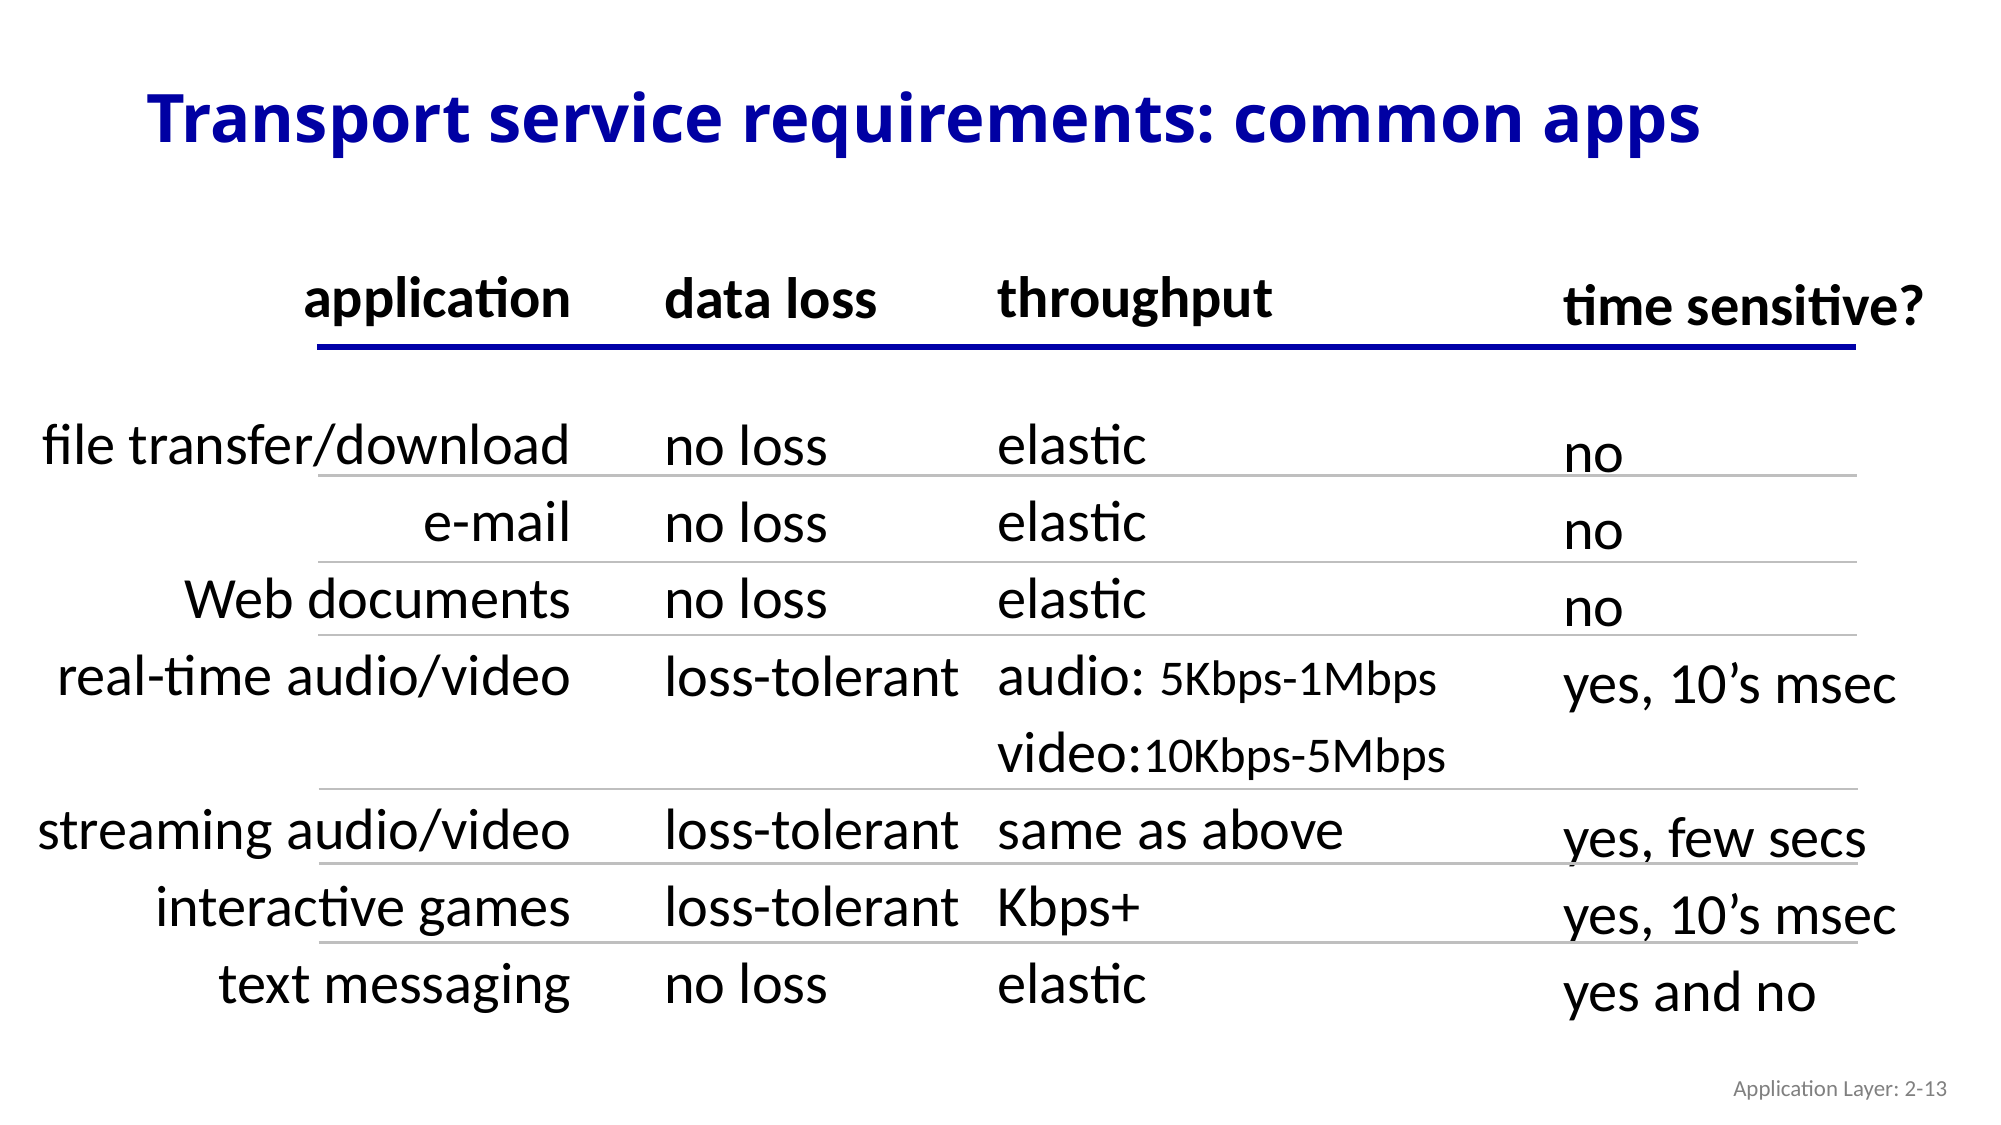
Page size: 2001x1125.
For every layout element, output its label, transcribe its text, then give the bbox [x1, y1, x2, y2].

text_box data loss no loss no loss no loss loss-tolerant loss-tolerant loss-tolerant no loss [649, 563, 976, 634]
text_box throughput elastic elastic elastic audio: 5Kbps-1Mbps video:10Kbps-5Mbps same as above Kbps+ elastic [982, 790, 1480, 862]
text_box data loss no loss no loss no loss loss-tolerant loss-tolerant loss-tolerant no loss [649, 350, 976, 474]
text_box throughput elastic elastic elastic audio: 5Kbps-1Mbps video:10Kbps-5Mbps same as above Kbps+ elastic [982, 944, 1480, 1023]
slide_number Application Layer: 2-13 [1512, 1056, 1963, 1117]
text_box time sensitive? no no no yes, 10’s msec yes, few secs yes, 10’s msec yes and no [1548, 260, 2000, 1031]
text_box throughput elastic elastic elastic audio: 5Kbps-1Mbps video:10Kbps-5Mbps same as above Kbps+ elastic [982, 477, 1480, 561]
text_box data loss no loss no loss no loss loss-tolerant loss-tolerant loss-tolerant no loss [649, 865, 976, 941]
text_box data loss no loss no loss no loss loss-tolerant loss-tolerant loss-tolerant no loss [649, 790, 976, 862]
text_box application file transfer/download e-mail Web documents real-time audio/video streaming audio/video interactive games text messaging [22, 251, 587, 1023]
text_box throughput elastic elastic elastic audio: 5Kbps-1Mbps video:10Kbps-5Mbps same as above Kbps+ elastic [982, 252, 1480, 344]
text_box throughput elastic elastic elastic audio: 5Kbps-1Mbps video:10Kbps-5Mbps same as above Kbps+ elastic [982, 636, 1480, 788]
text_box throughput elastic elastic elastic audio: 5Kbps-1Mbps video:10Kbps-5Mbps same as above Kbps+ elastic [982, 350, 1480, 474]
text_box throughput elastic elastic elastic audio: 5Kbps-1Mbps video:10Kbps-5Mbps same as above Kbps+ elastic [982, 563, 1480, 634]
text_box data loss no loss no loss no loss loss-tolerant loss-tolerant loss-tolerant no loss [649, 636, 976, 788]
text_box data loss no loss no loss no loss loss-tolerant loss-tolerant loss-tolerant no loss [649, 944, 976, 1023]
text_box data loss no loss no loss no loss loss-tolerant loss-tolerant loss-tolerant no loss [649, 477, 976, 561]
text_box data loss no loss no loss no loss loss-tolerant loss-tolerant loss-tolerant no loss [649, 252, 976, 344]
title Transport service requirements: common apps [131, 47, 1856, 195]
text_box throughput elastic elastic elastic audio: 5Kbps-1Mbps video:10Kbps-5Mbps same as above Kbps+ elastic [982, 865, 1480, 941]
